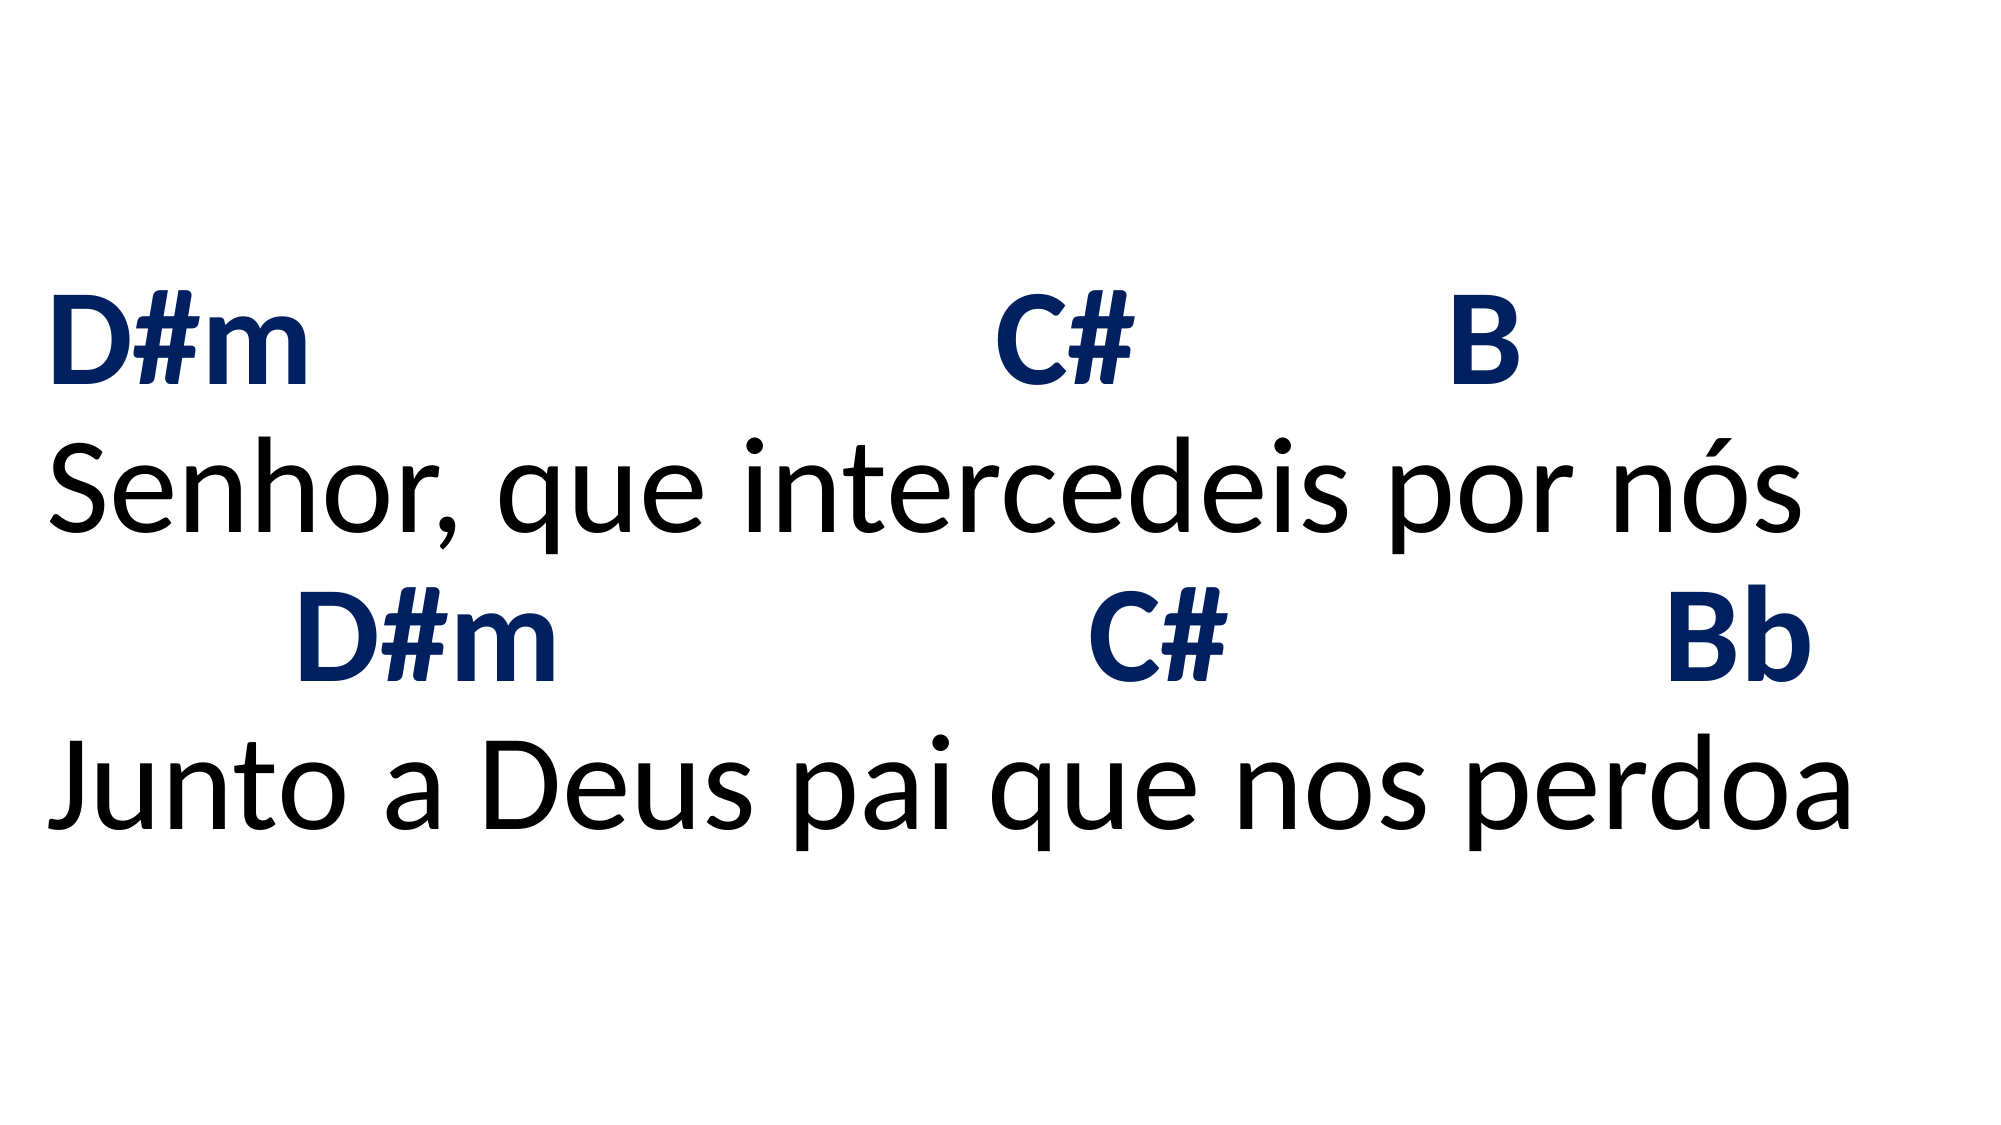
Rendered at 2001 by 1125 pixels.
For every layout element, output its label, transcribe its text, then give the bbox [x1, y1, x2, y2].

title D#m C# B Senhor, que intercedeis por nós D#m C# Bb Junto a Deus pai que nos perdoa [0, 0, 2000, 1125]
